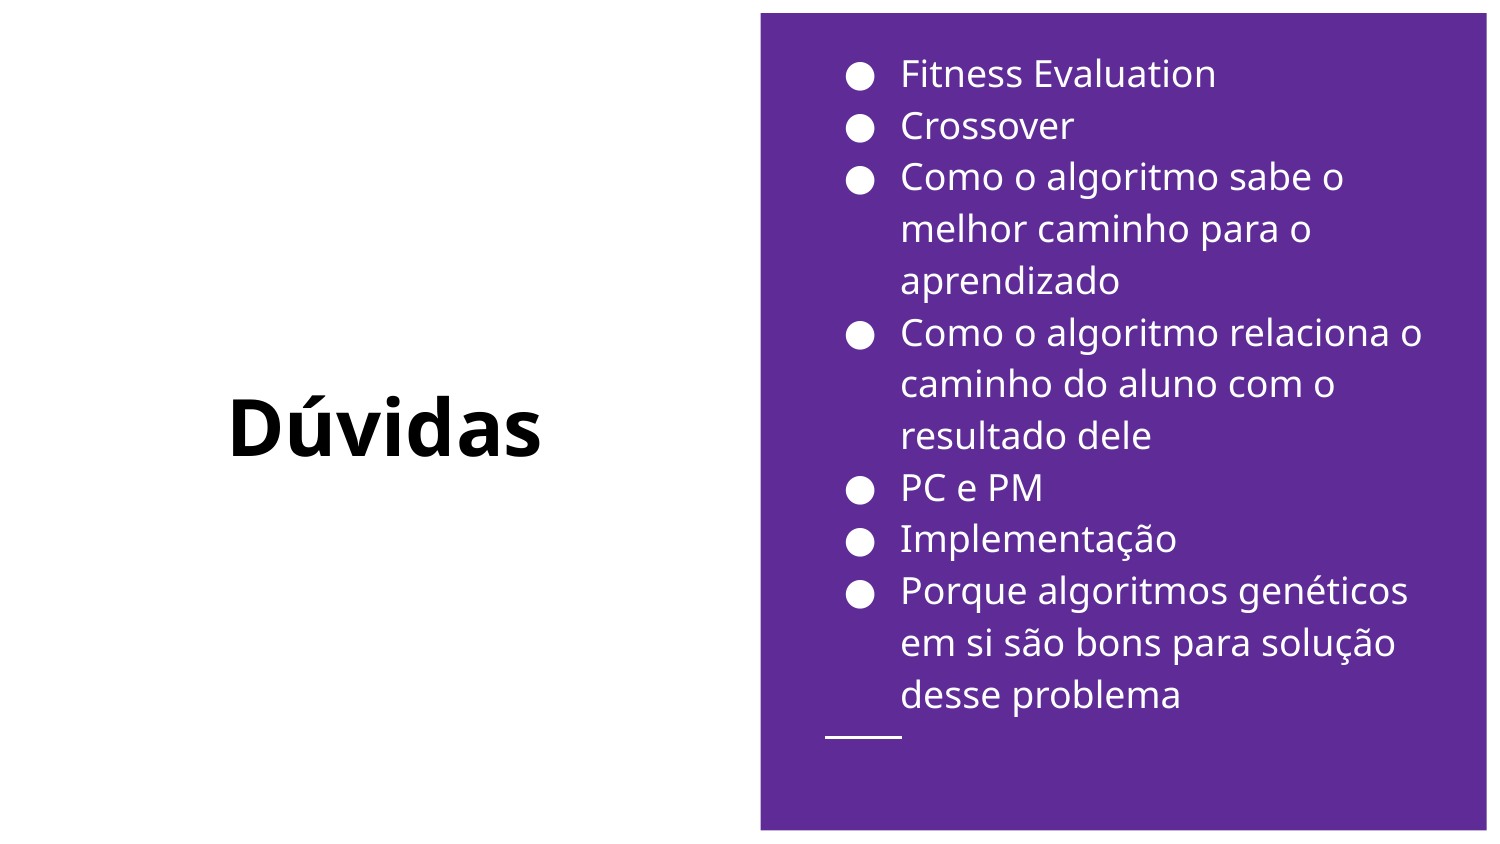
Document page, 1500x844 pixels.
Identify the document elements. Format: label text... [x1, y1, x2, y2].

list Fitness Evaluation Crossover Como o algoritmo sabe o melhor caminho para o aprendizado Como o algoritmo relaciona o caminho do aluno com o resultado dele PC e PM Implementação Porque algoritmos genéticos em si são bons para solução desse problema [810, 118, 1440, 725]
title Dúvidas [53, 356, 717, 488]
